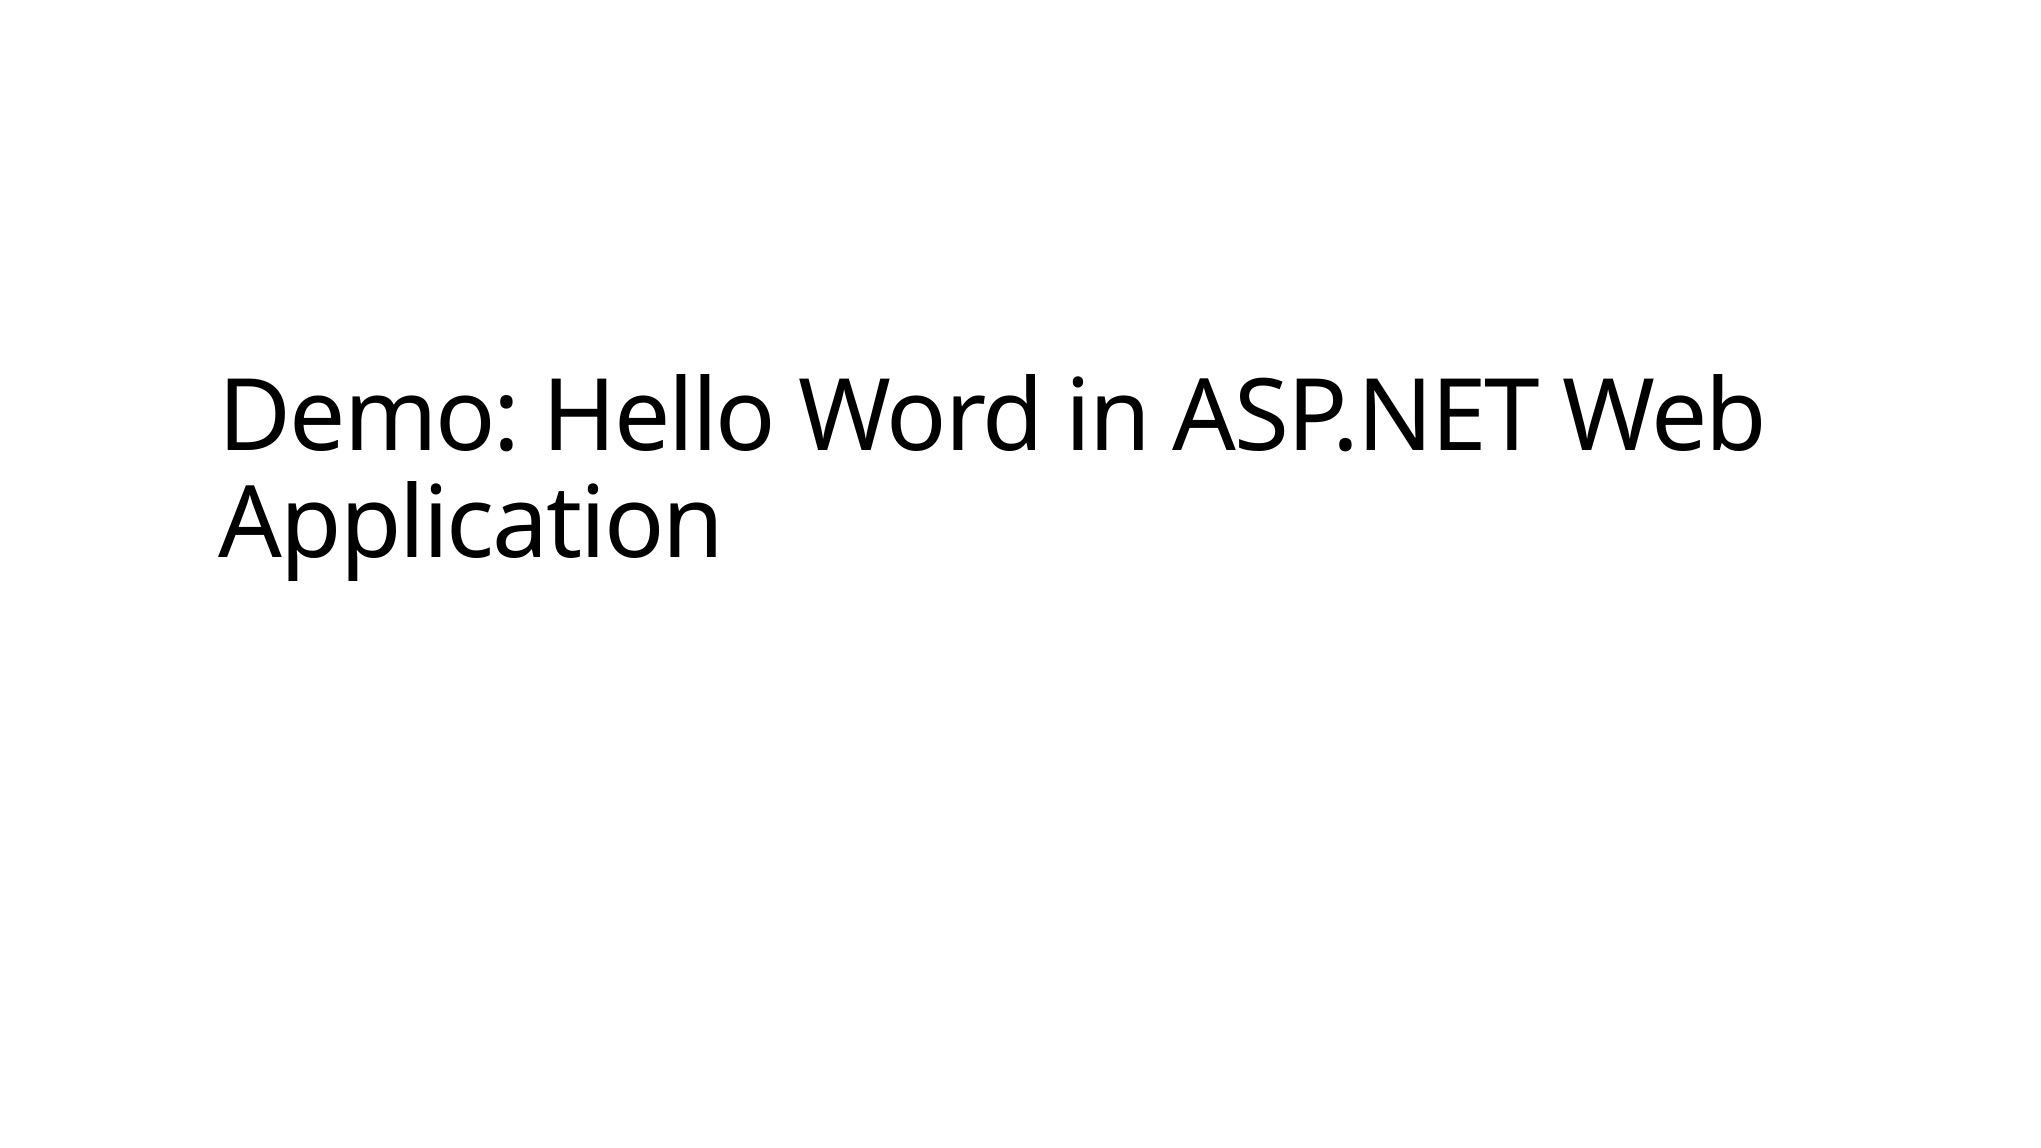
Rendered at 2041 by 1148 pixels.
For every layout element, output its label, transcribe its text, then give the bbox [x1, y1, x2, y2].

title Demo: Hello Word in ASP.NET Web Application [195, 348, 1846, 649]
